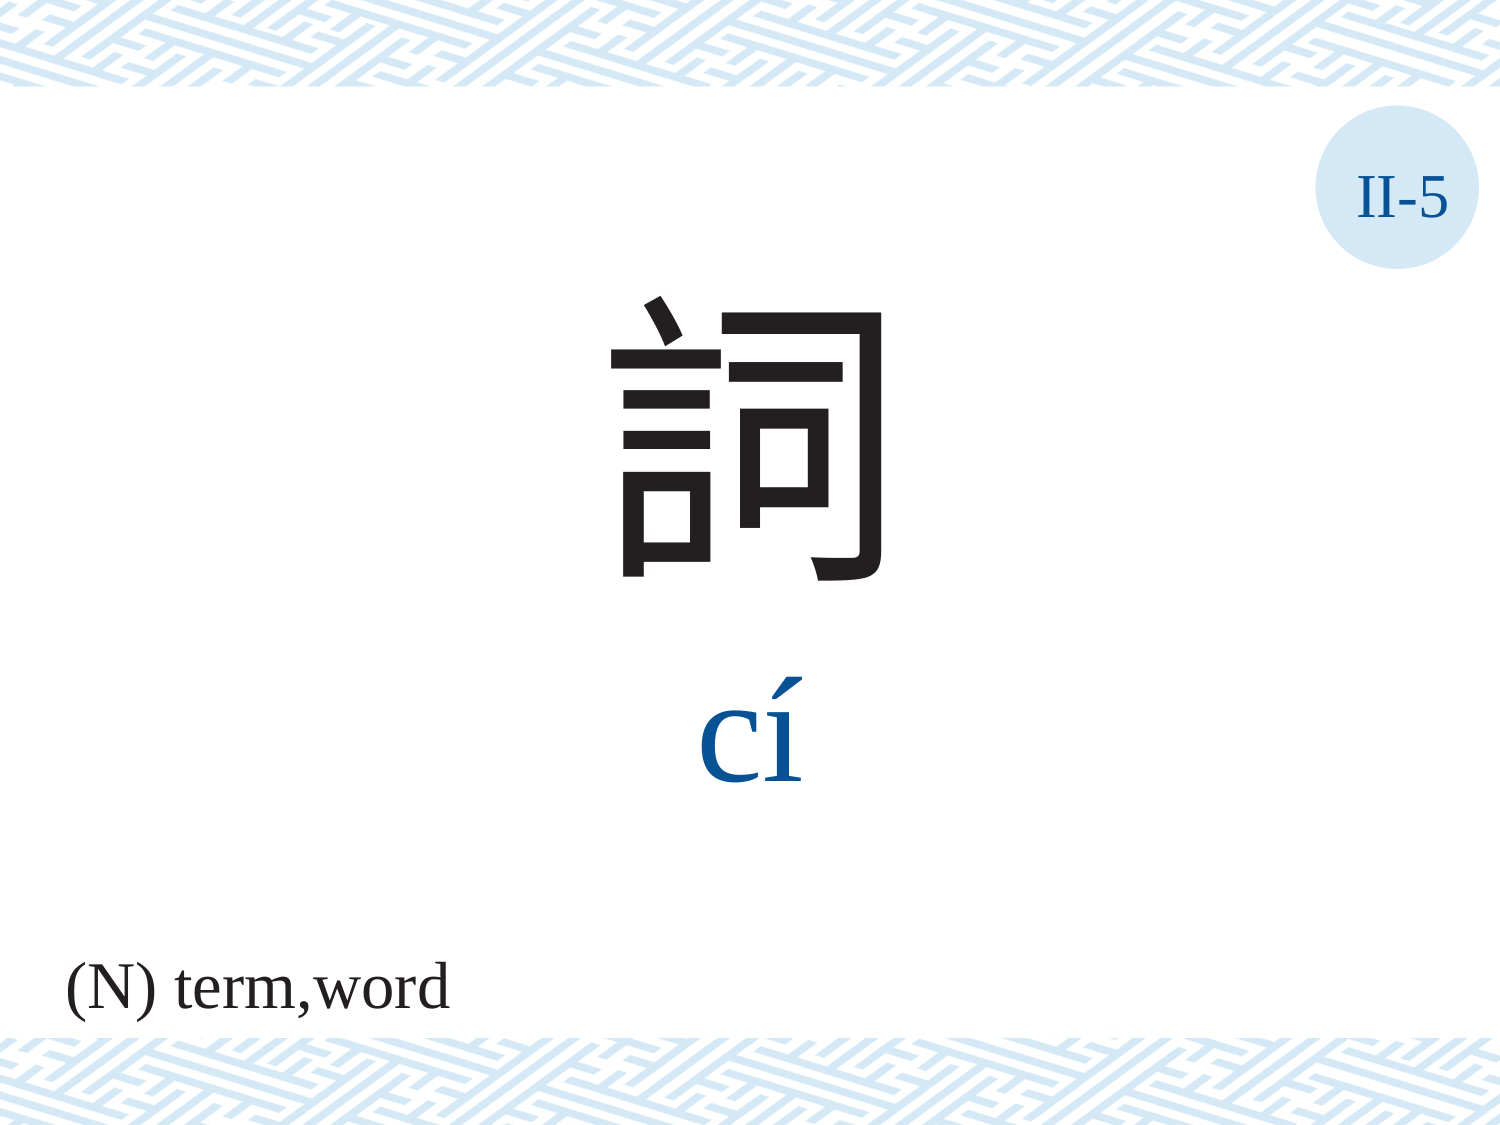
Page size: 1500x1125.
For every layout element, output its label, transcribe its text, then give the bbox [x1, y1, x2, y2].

text_box II-5 詞 cí [593, 154, 1451, 812]
picture [0, 0, 1500, 1125]
text_box (N) term,word [62, 942, 453, 1023]
